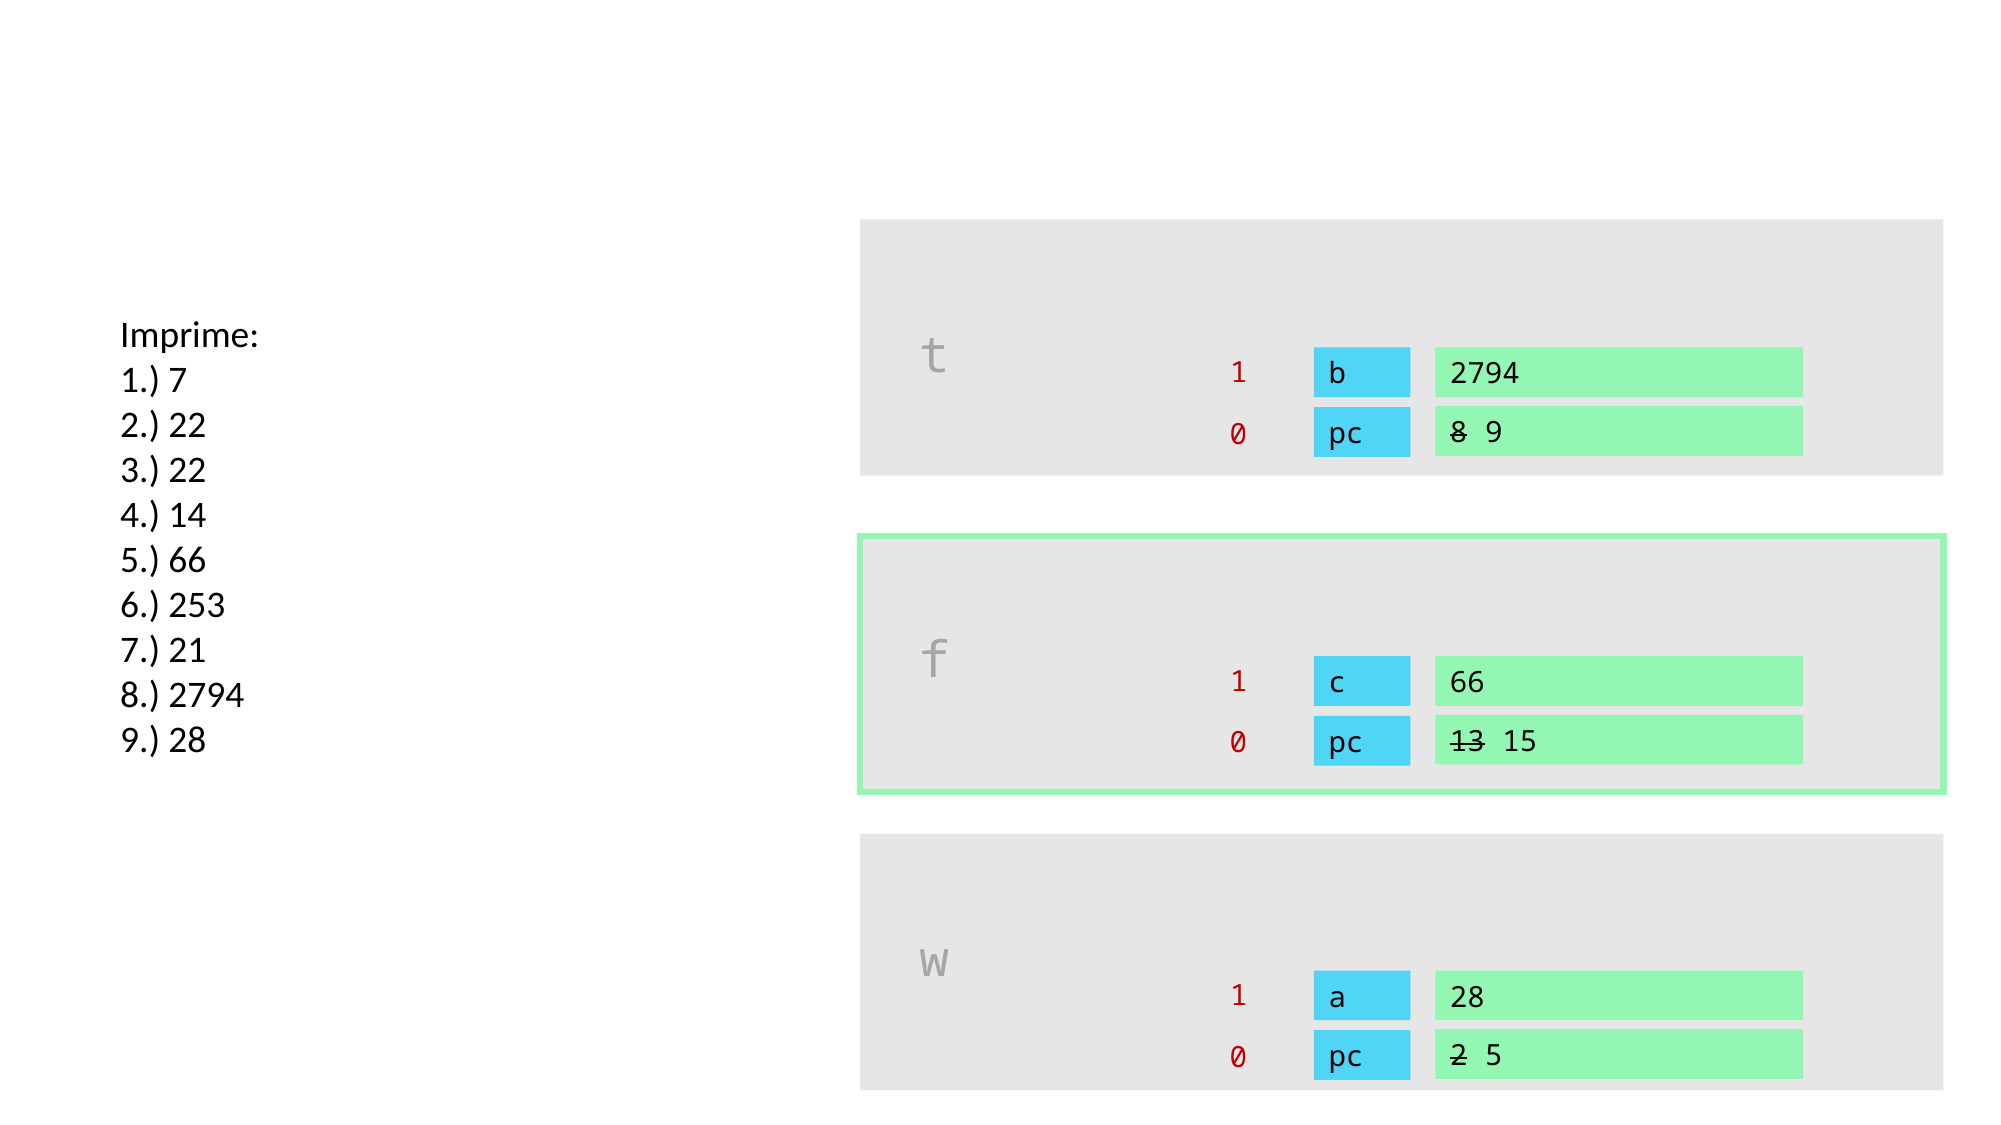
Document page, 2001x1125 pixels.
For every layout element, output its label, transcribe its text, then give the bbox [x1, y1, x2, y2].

text_box Imprime: 1.) 7 2.) 22 3.) 22 4.) 14 5.) 66 6.) 253 7.) 21 8.) 2794 9.) 28 [105, 303, 450, 768]
text_box t [904, 314, 1000, 390]
text_box pc [1313, 715, 1411, 766]
text_box pc [1313, 407, 1411, 457]
text_box [859, 218, 1944, 477]
text_box 0 [1214, 716, 1263, 766]
text_box [859, 833, 1944, 1091]
text_box 0 [1214, 1030, 1263, 1081]
text_box c [1313, 656, 1411, 706]
text_box 1 [1215, 346, 1263, 396]
text_box 0 [1214, 407, 1263, 458]
text_box w [904, 918, 1000, 994]
text_box 28 [1435, 970, 1804, 1021]
text_box b [1313, 347, 1411, 398]
text_box 66 [1435, 656, 1804, 706]
text_box 8 9 [1435, 406, 1804, 456]
text_box 1 [1215, 654, 1263, 705]
text_box f [904, 620, 975, 695]
text_box 1 [1215, 969, 1263, 1019]
text_box 2794 [1435, 347, 1804, 398]
text_box a [1313, 970, 1411, 1021]
text_box 2 5 [1435, 1029, 1804, 1079]
text_box 13 15 [1435, 714, 1804, 765]
text_box [859, 535, 1944, 793]
text_box pc [1313, 1030, 1411, 1080]
